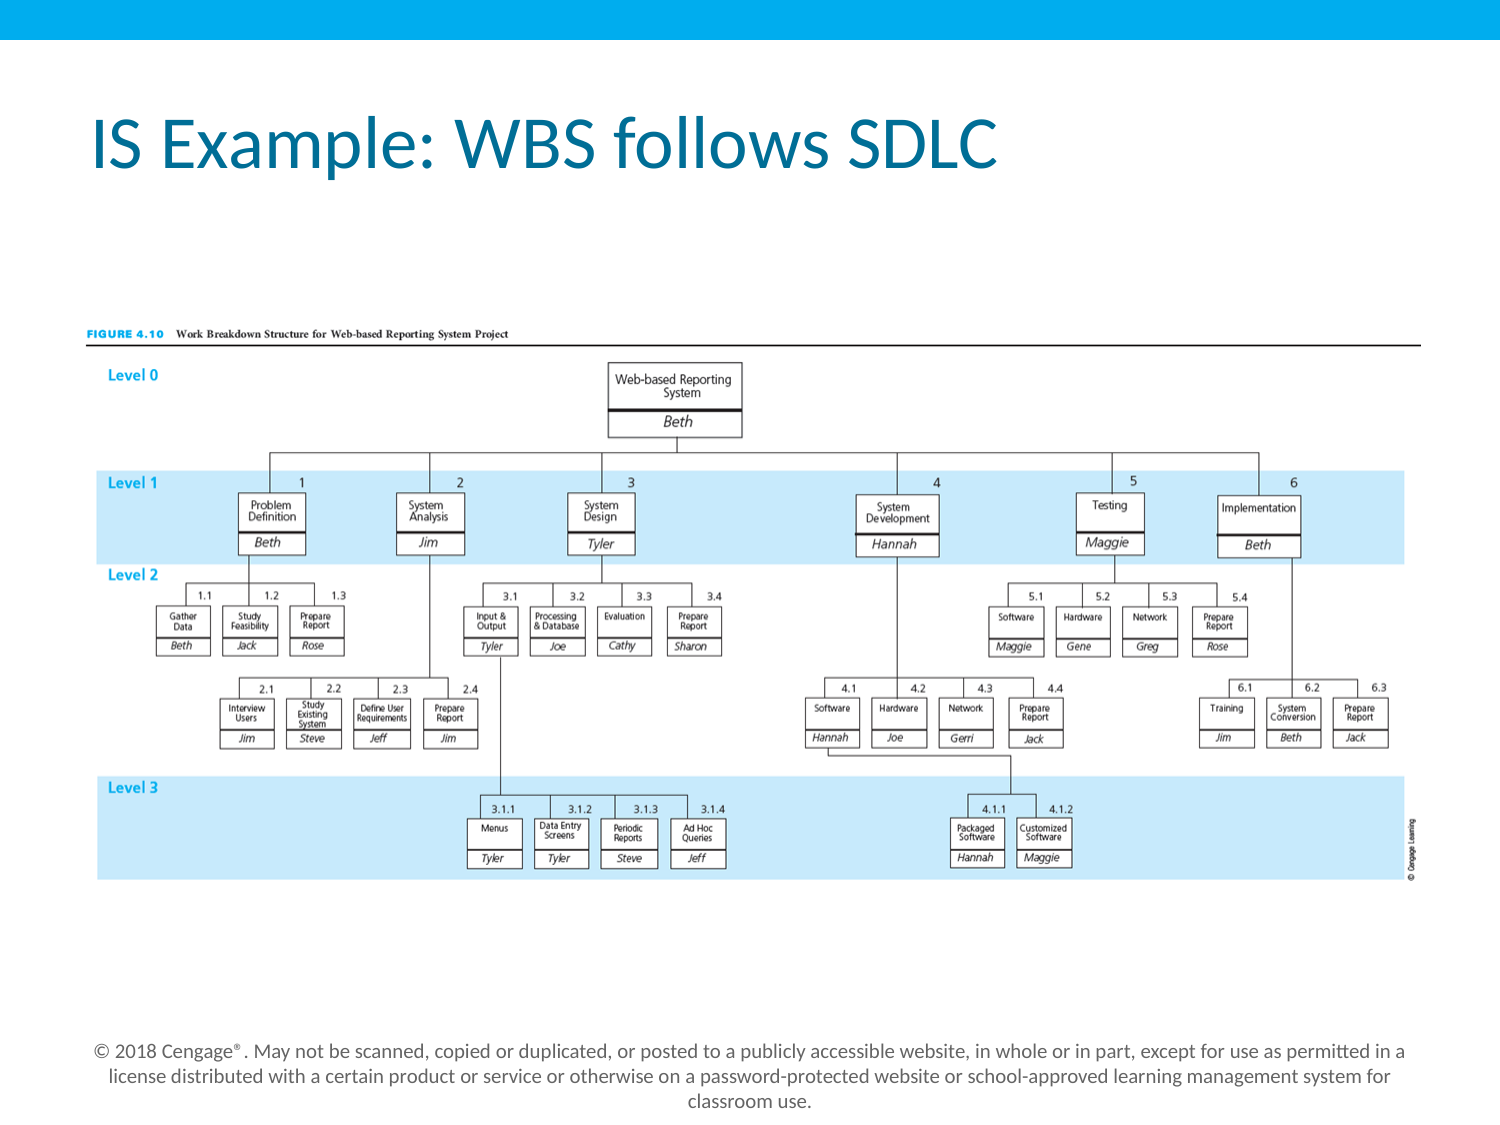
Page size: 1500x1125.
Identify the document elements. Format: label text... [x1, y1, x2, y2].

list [78, 320, 1422, 947]
title IS Example: WBS follows SDLC [75, 45, 1425, 233]
